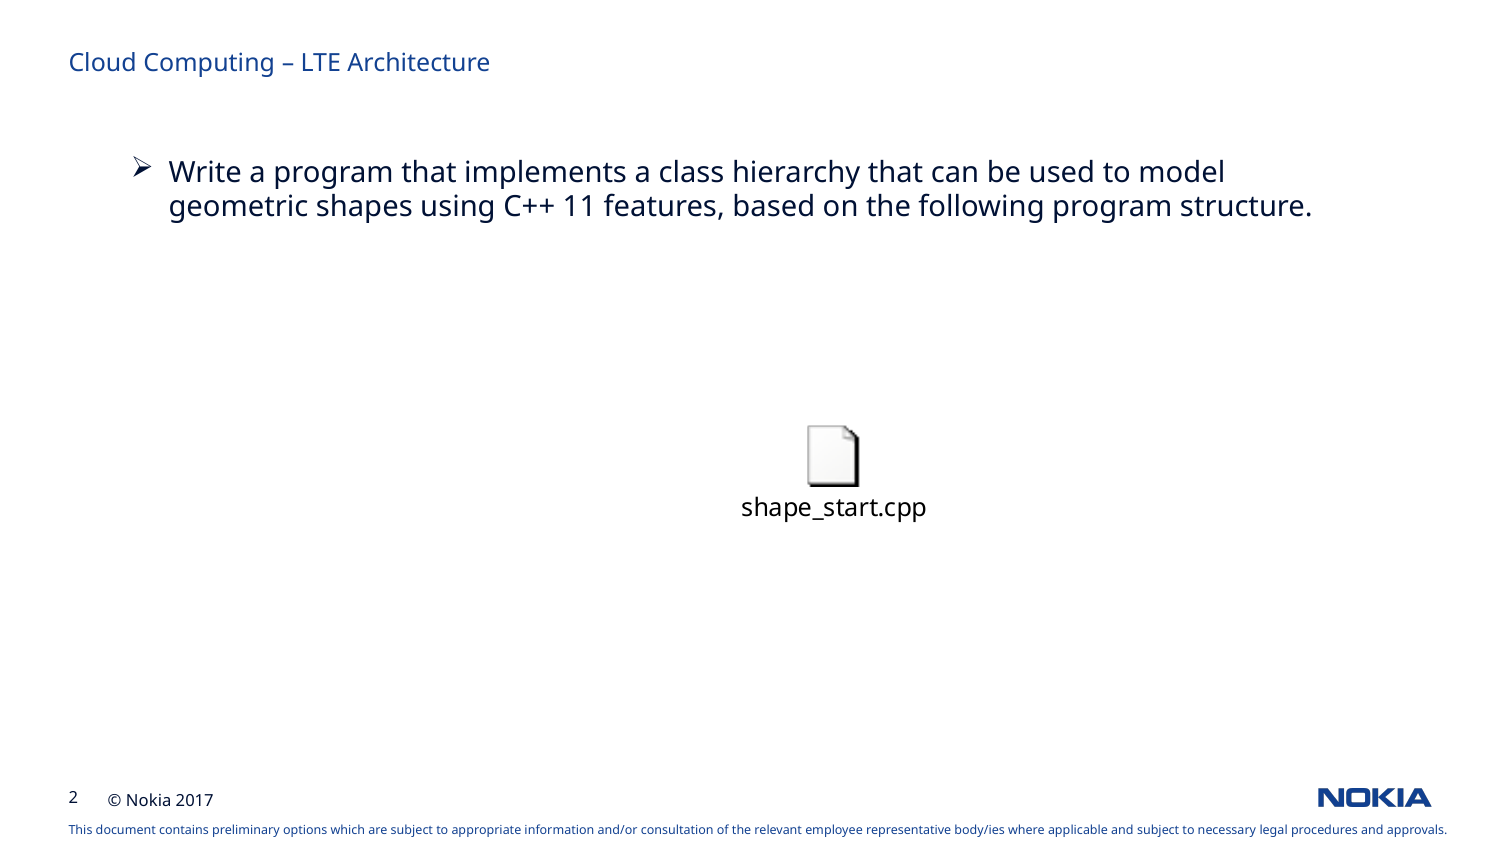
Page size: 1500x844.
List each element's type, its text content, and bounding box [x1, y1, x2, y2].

picture [1318, 788, 1432, 807]
text_box Cloud Computing – LTE Architecture [68, 46, 528, 85]
text_box Write a program that implements a class hierarchy that can be used to model geometric shapes using C++ 11 features, based on the following program structure. [116, 145, 1347, 249]
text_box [725, 418, 942, 532]
